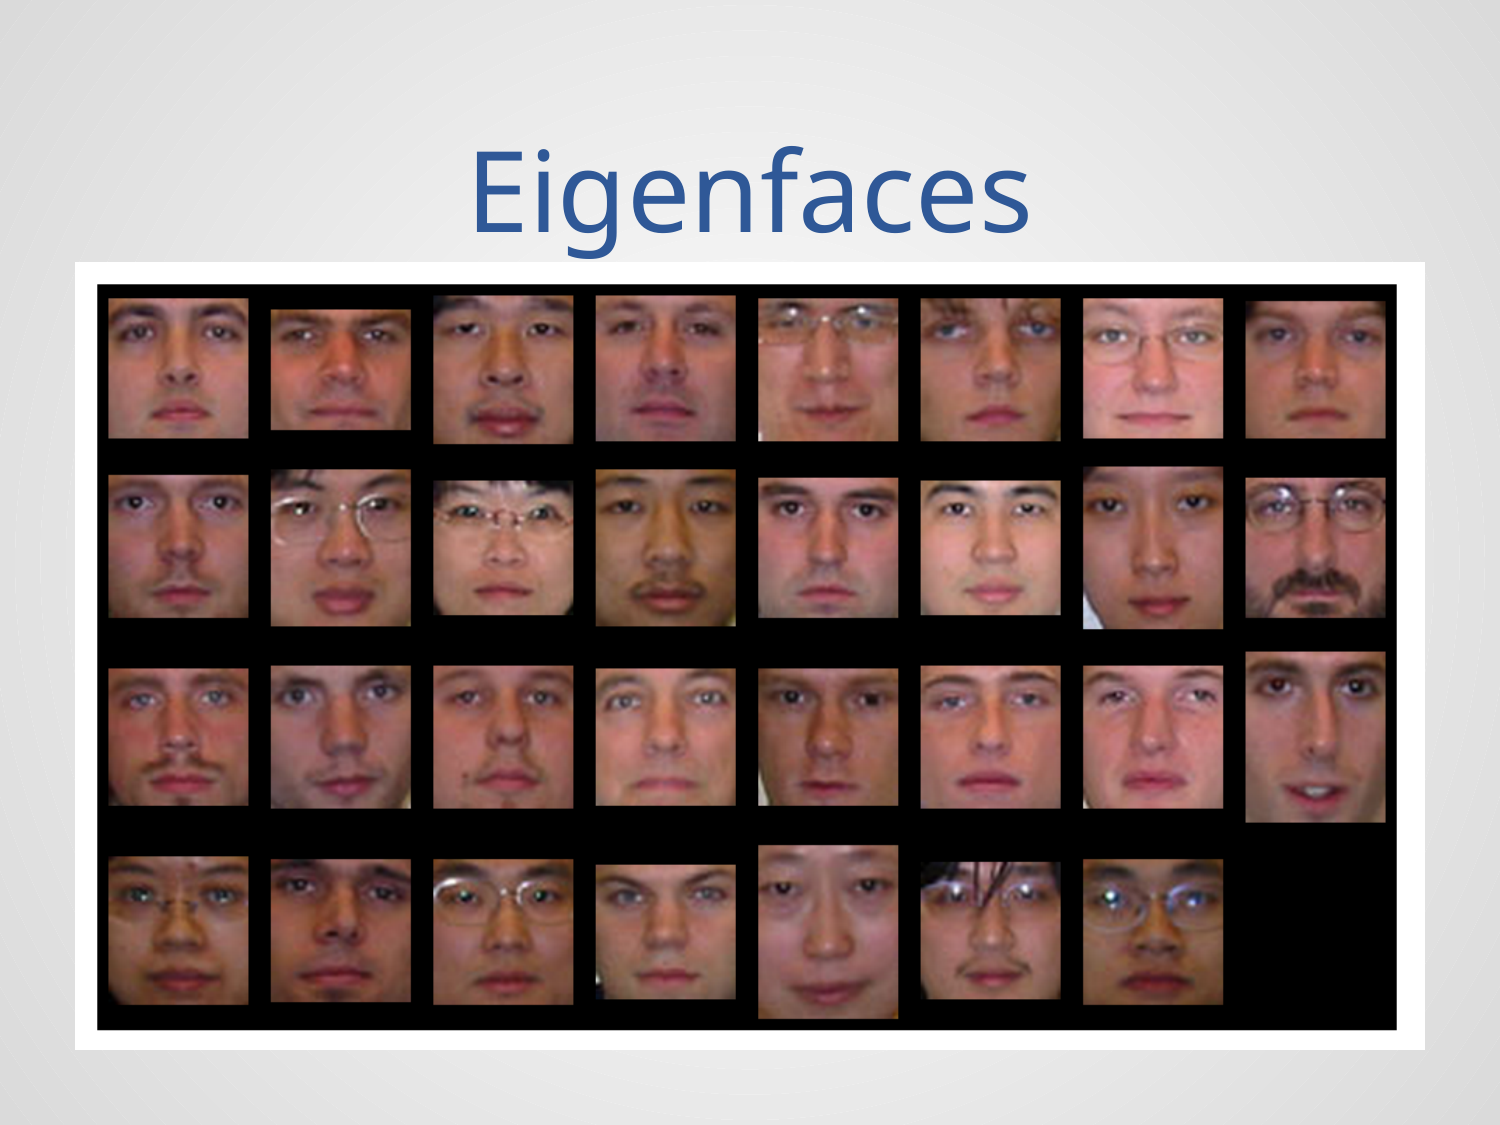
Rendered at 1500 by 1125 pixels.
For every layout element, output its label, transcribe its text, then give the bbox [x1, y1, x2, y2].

title Eigenfaces [75, 0, 1425, 261]
picture [74, 262, 1426, 1050]
